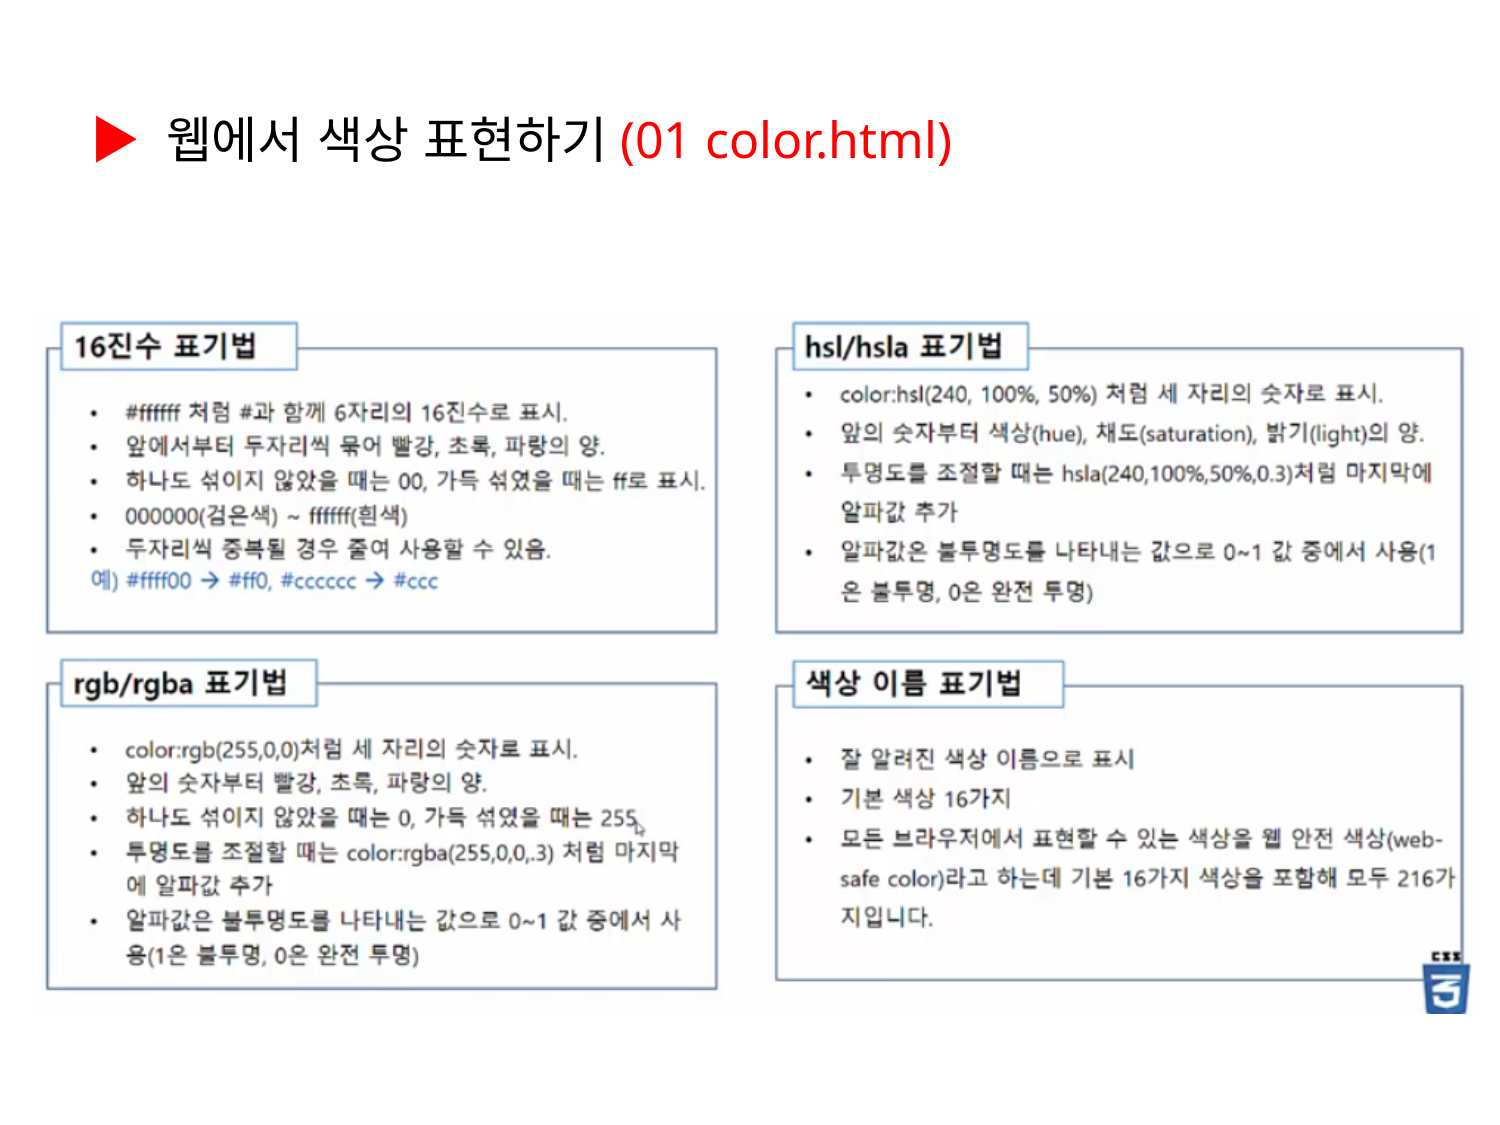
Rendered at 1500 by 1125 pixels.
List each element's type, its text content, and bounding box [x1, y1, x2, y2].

picture [29, 309, 1483, 1014]
title ▶ 웹에서 색상 표현하기(01 color.html) [75, 45, 1425, 233]
